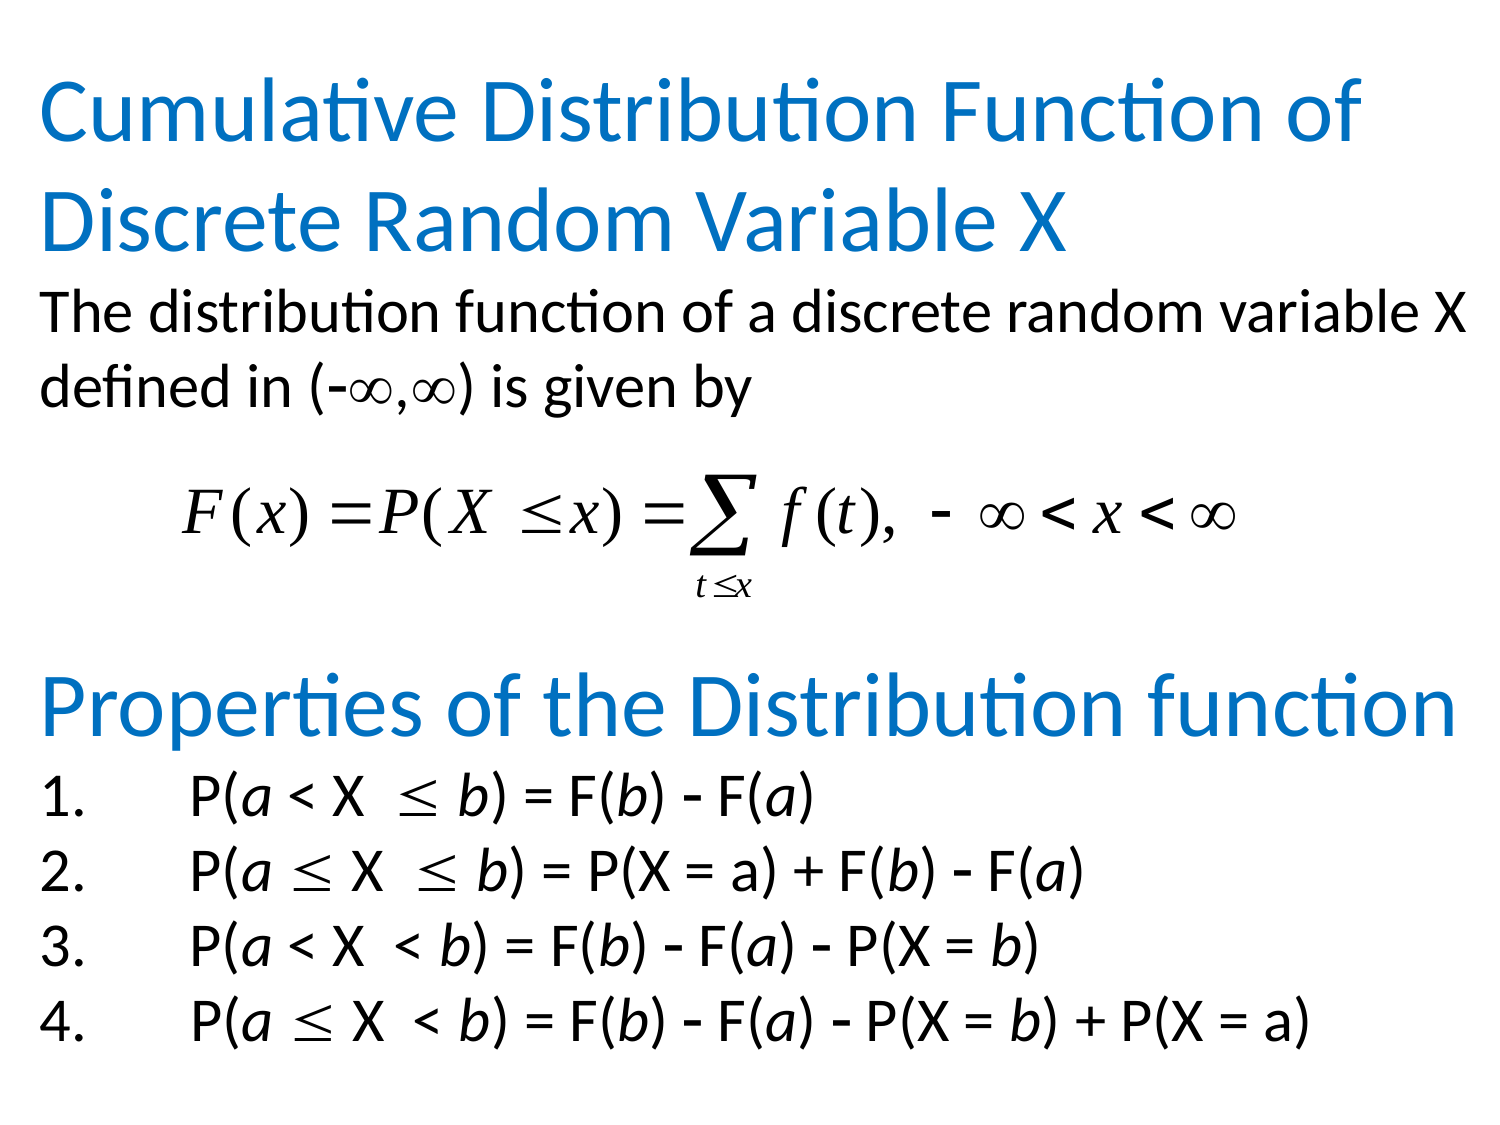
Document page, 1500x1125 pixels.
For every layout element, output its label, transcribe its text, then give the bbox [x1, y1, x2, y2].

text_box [170, 462, 1251, 612]
text_box Cumulative Distribution Function of Discrete Random Variable X The distribution function of a discrete random variable X defined in (,) is given by Properties of the Distribution function 1. P(a < X  b) = F(b)  F(a) 2. P(a  X  b) = P(X = a) + F(b)  F(a) 3. P(a < X < b) = F(b)  F(a)  P(X = b) P(a  X < b) = F(b)  F(a)  P(X = b) + P(X = a) [24, 42, 1488, 1062]
